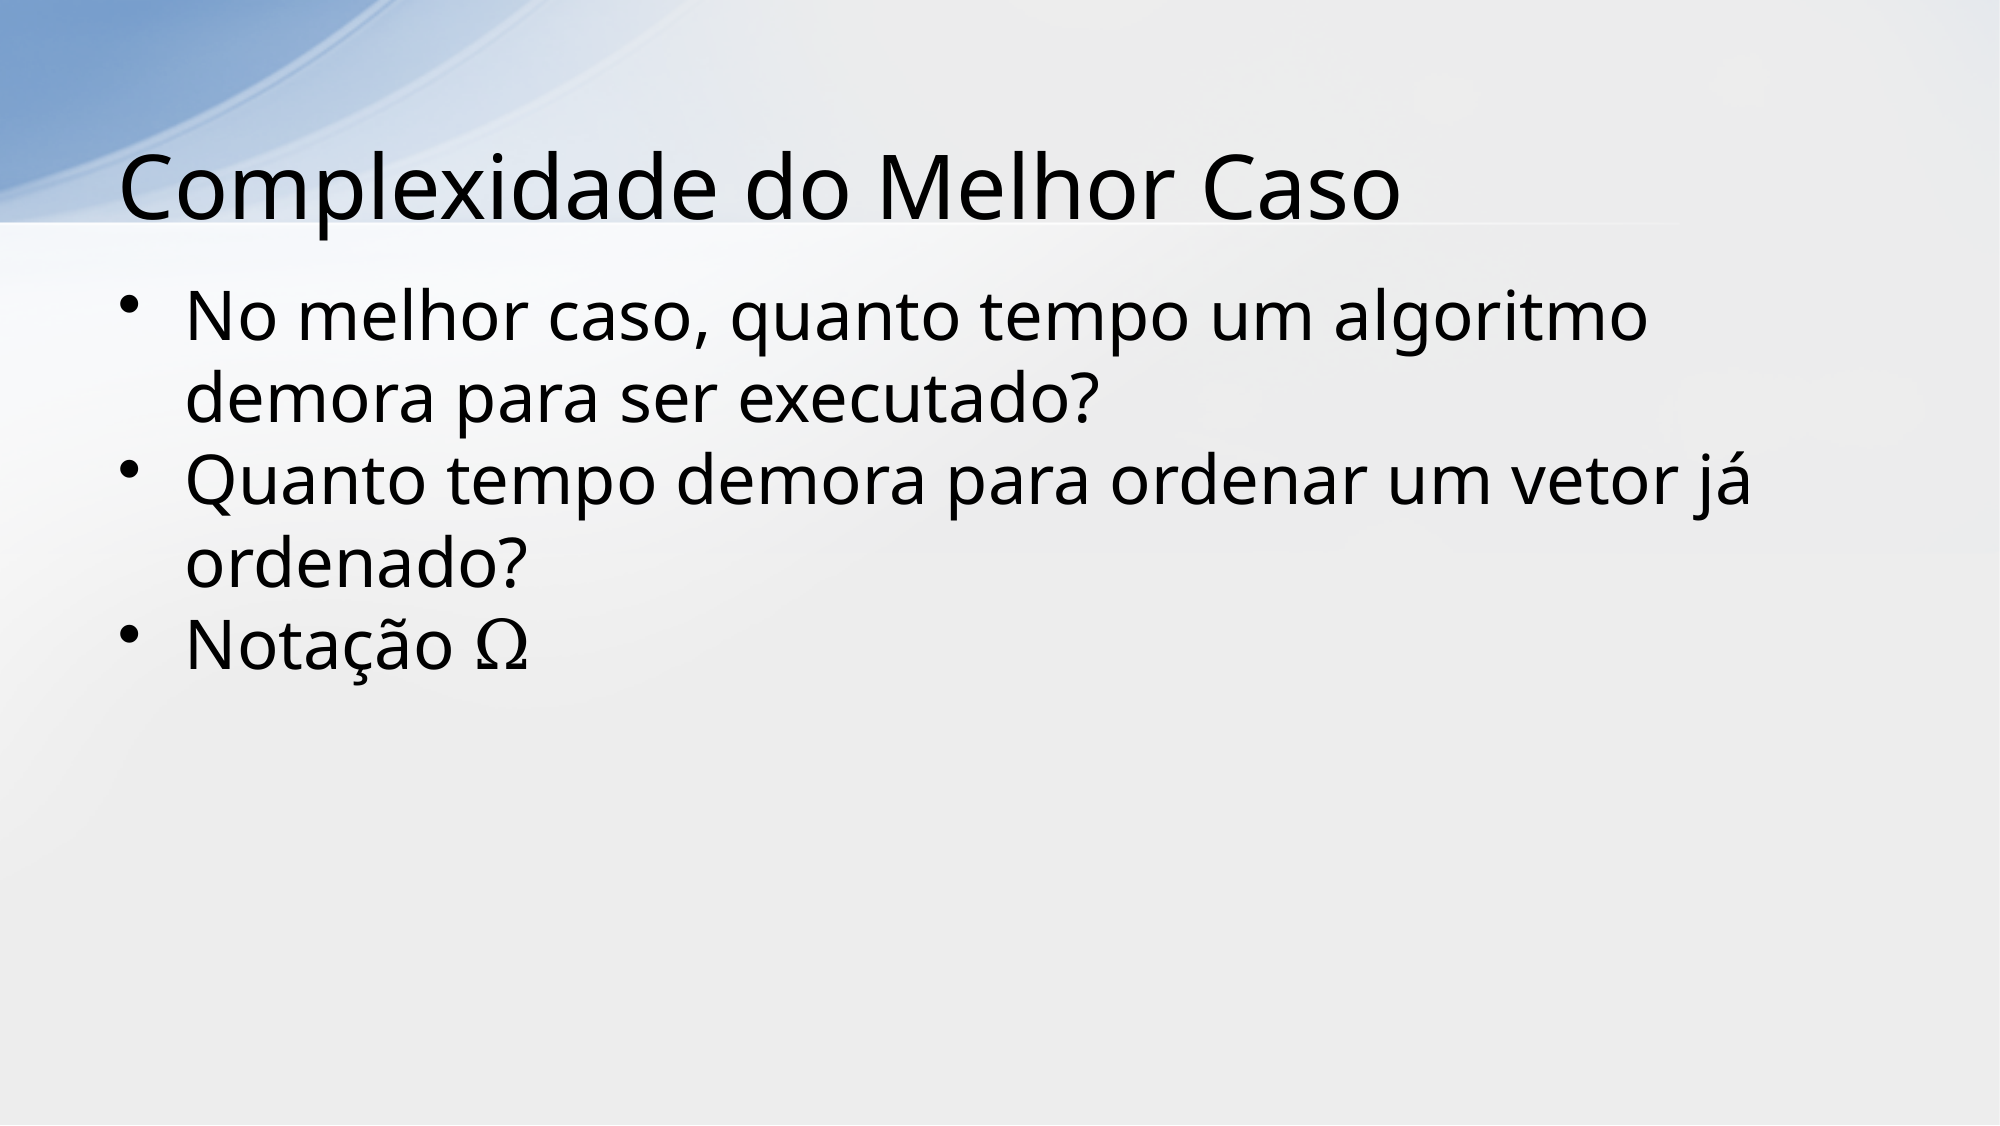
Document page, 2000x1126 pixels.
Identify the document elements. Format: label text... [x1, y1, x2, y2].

picture [0, 0, 2000, 1126]
title Complexidade do Melhor Caso [99, 58, 1900, 247]
list No melhor caso, quanto tempo um algoritmo demora para ser executado? Quanto tempo demora para ordenar um vetor já ordenado? Notação Ω [99, 262, 1900, 1006]
